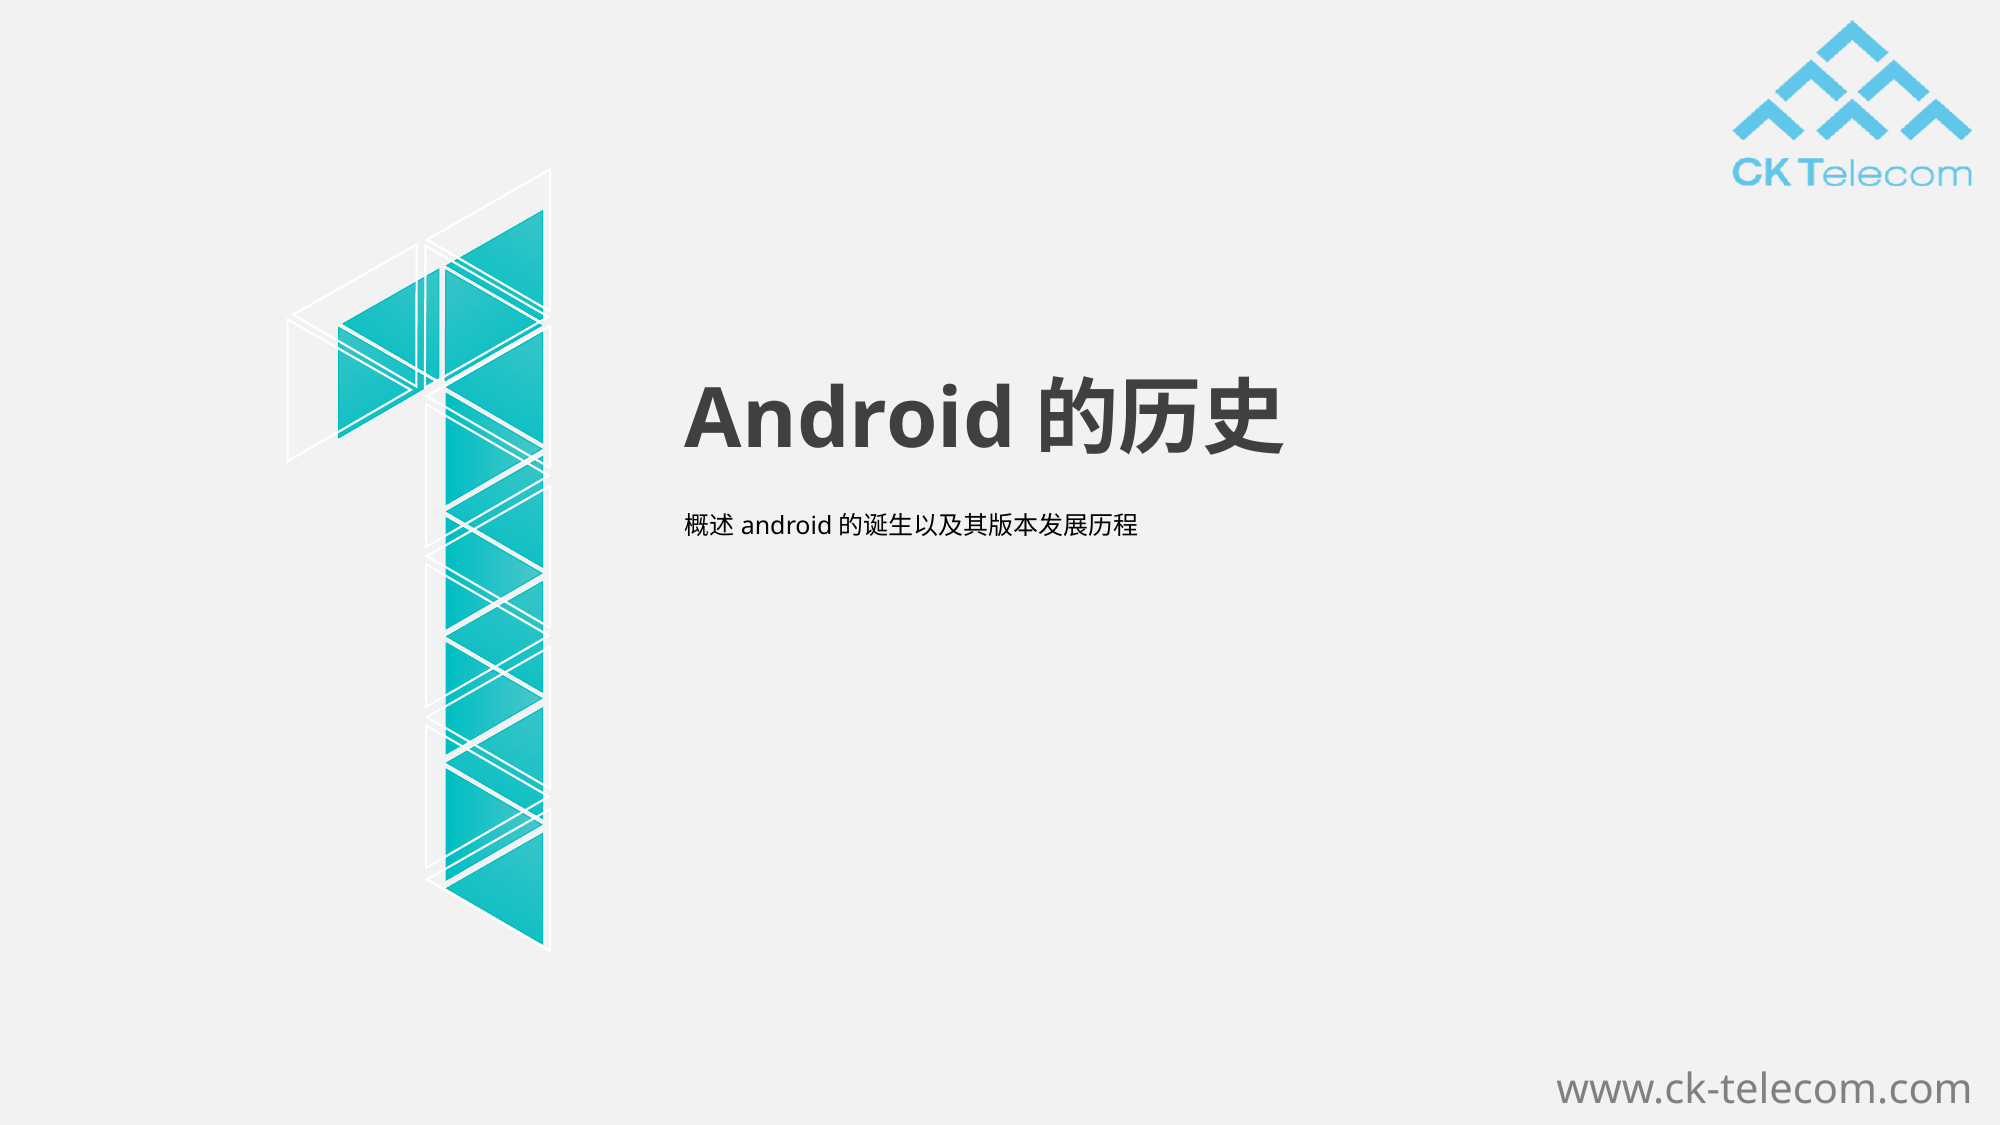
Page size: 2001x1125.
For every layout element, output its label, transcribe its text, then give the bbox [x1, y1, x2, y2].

list Android的历史 [670, 368, 1323, 471]
picture [1732, 20, 1972, 187]
list 概述android的诞生以及其版本发展历程 [670, 493, 1594, 597]
text_box www.ck-telecom.com [1541, 1054, 1988, 1120]
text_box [247, 161, 591, 924]
